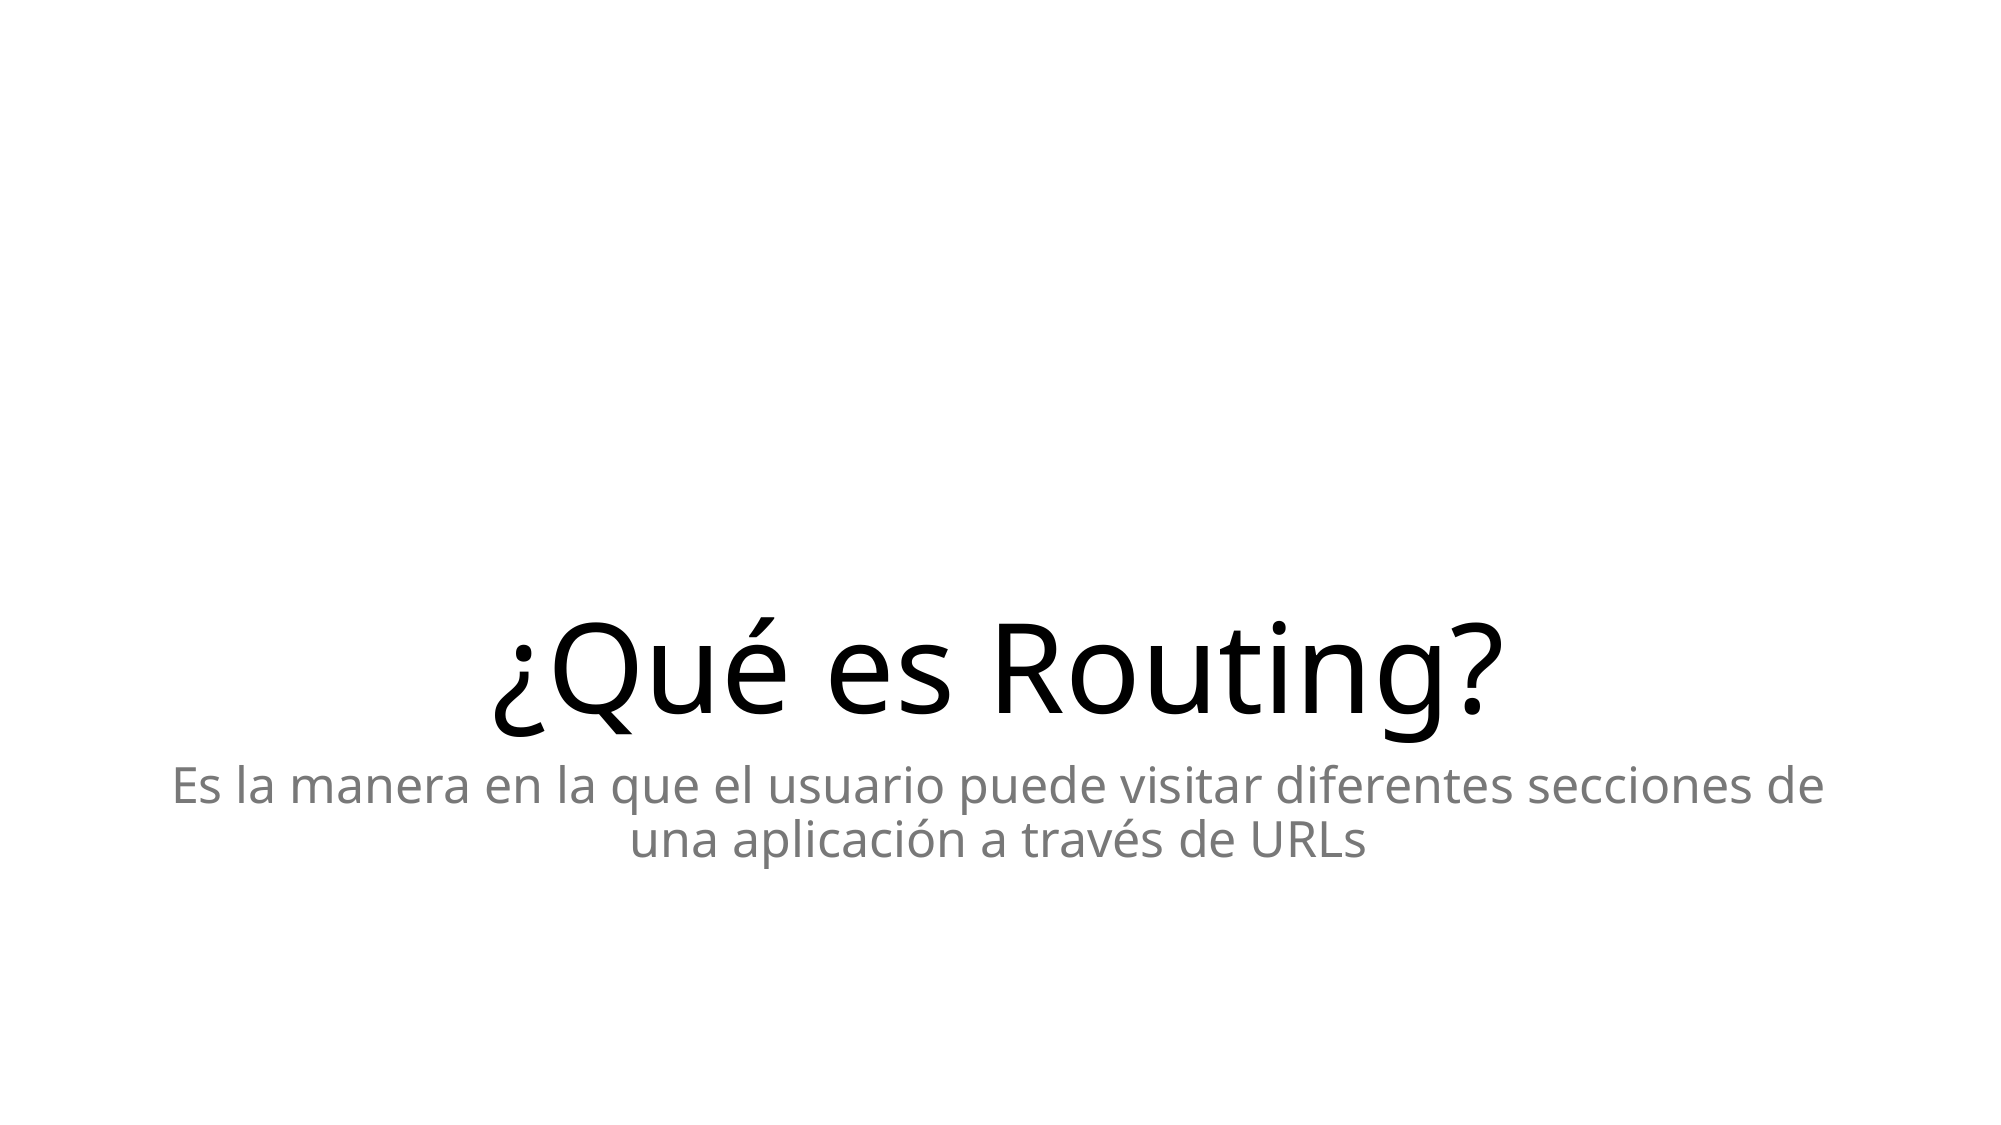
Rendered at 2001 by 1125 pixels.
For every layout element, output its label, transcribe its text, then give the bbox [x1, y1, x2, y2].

title ¿Qué es Routing? [136, 280, 1862, 749]
list Es la manera en la que el usuario puede visitar diferentes secciones de una aplicación a través de URLs [136, 752, 1862, 999]
